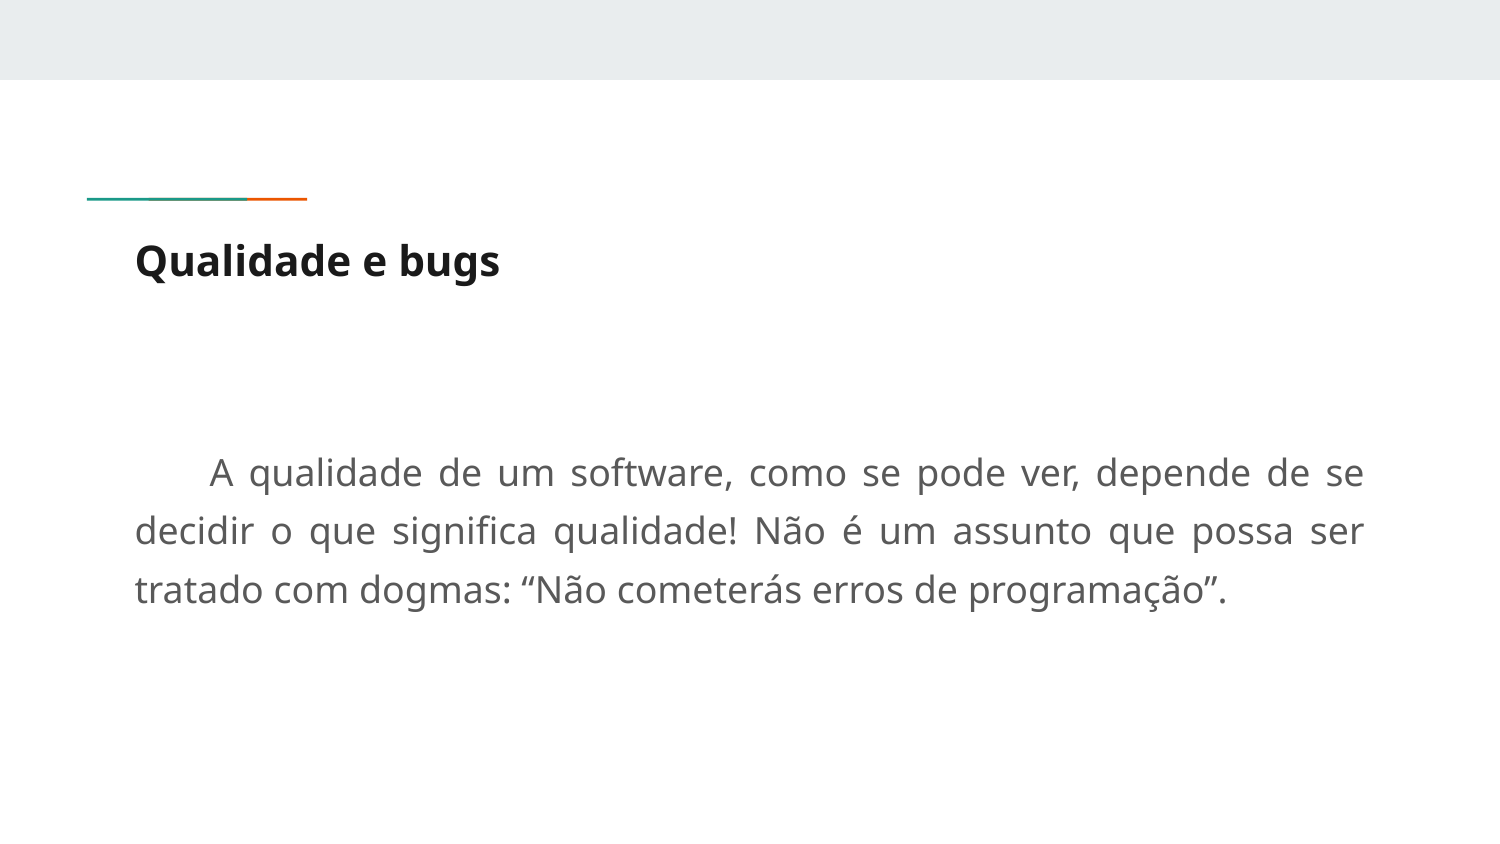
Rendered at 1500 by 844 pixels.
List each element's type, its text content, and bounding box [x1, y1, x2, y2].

list A qualidade de um software, como se pode ver, depende de se decidir o que significa qualidade! Não é um assunto que possa ser tratado com dogmas: “Não cometerás erros de programação”. [119, 341, 1381, 712]
title Qualidade e bugs [119, 216, 1381, 305]
